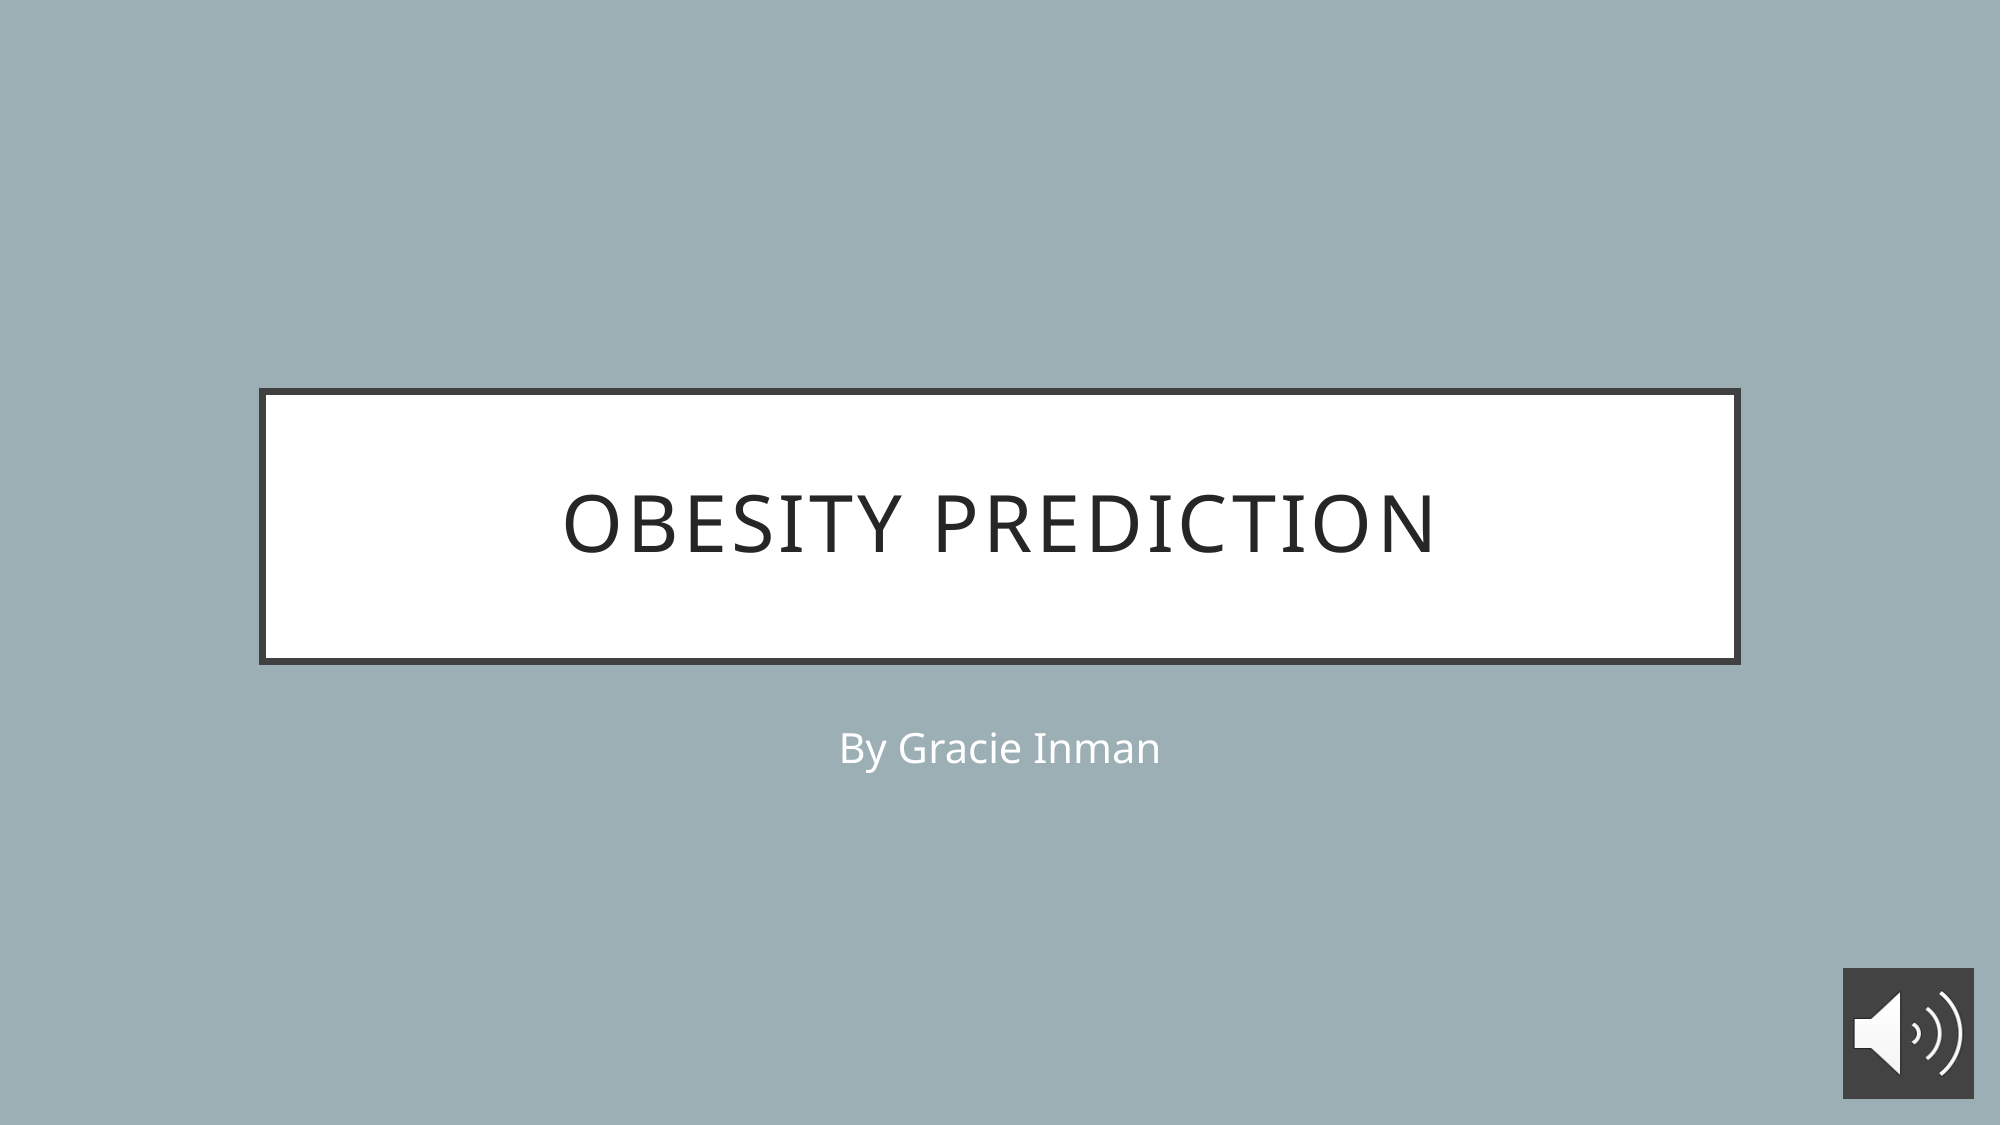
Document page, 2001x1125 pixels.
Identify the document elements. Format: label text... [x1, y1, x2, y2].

title Obesity Prediction [259, 388, 1741, 665]
picture [1841, 966, 1975, 1100]
subtitle By Gracie Inman [442, 713, 1558, 918]
